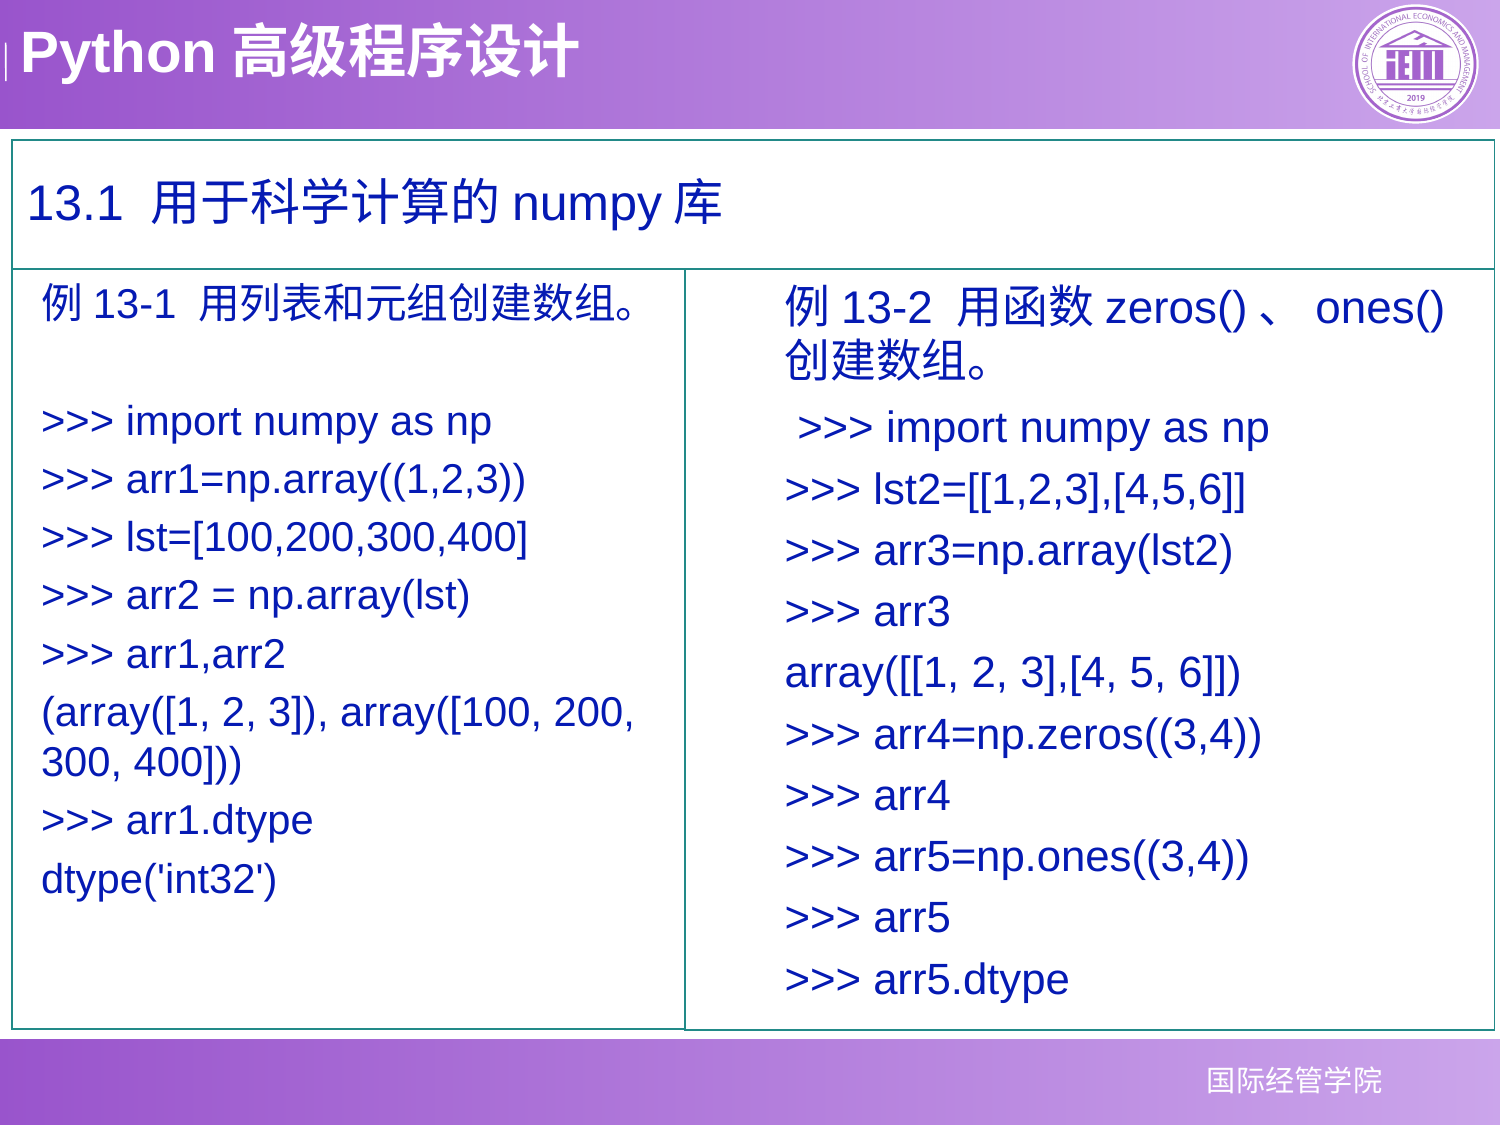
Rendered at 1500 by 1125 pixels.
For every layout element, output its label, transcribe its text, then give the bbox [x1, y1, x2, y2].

title 13.1 用于科学计算的numpy库 [11, 139, 1495, 269]
text_box 例13-2 用函数zeros()、ones() 创建数组。 >>> import numpy as np >>> lst2=[[1,2,3],[4,5,6]] >>> arr3=np.array(lst2) >>> arr3 array([[1, 2, 3],[4, 5, 6]]) >>> arr4=np.zeros((3,4)) >>> arr4 >>> arr5=np.ones((3,4)) >>> arr5 >>> arr5.dtype [685, 269, 1495, 1030]
list 例13-1 用列表和元组创建数组。 >>> import numpy as np >>> arr1=np.array((1,2,3)) >>> lst=[100,200,300,400] >>> arr2 = np.array(lst) >>> arr1,arr2 (array([1, 2, 3]), array([100, 200, 300, 400])) >>> arr1.dtype dtype('int32') [11, 268, 686, 1030]
picture [1354, 6, 1477, 122]
